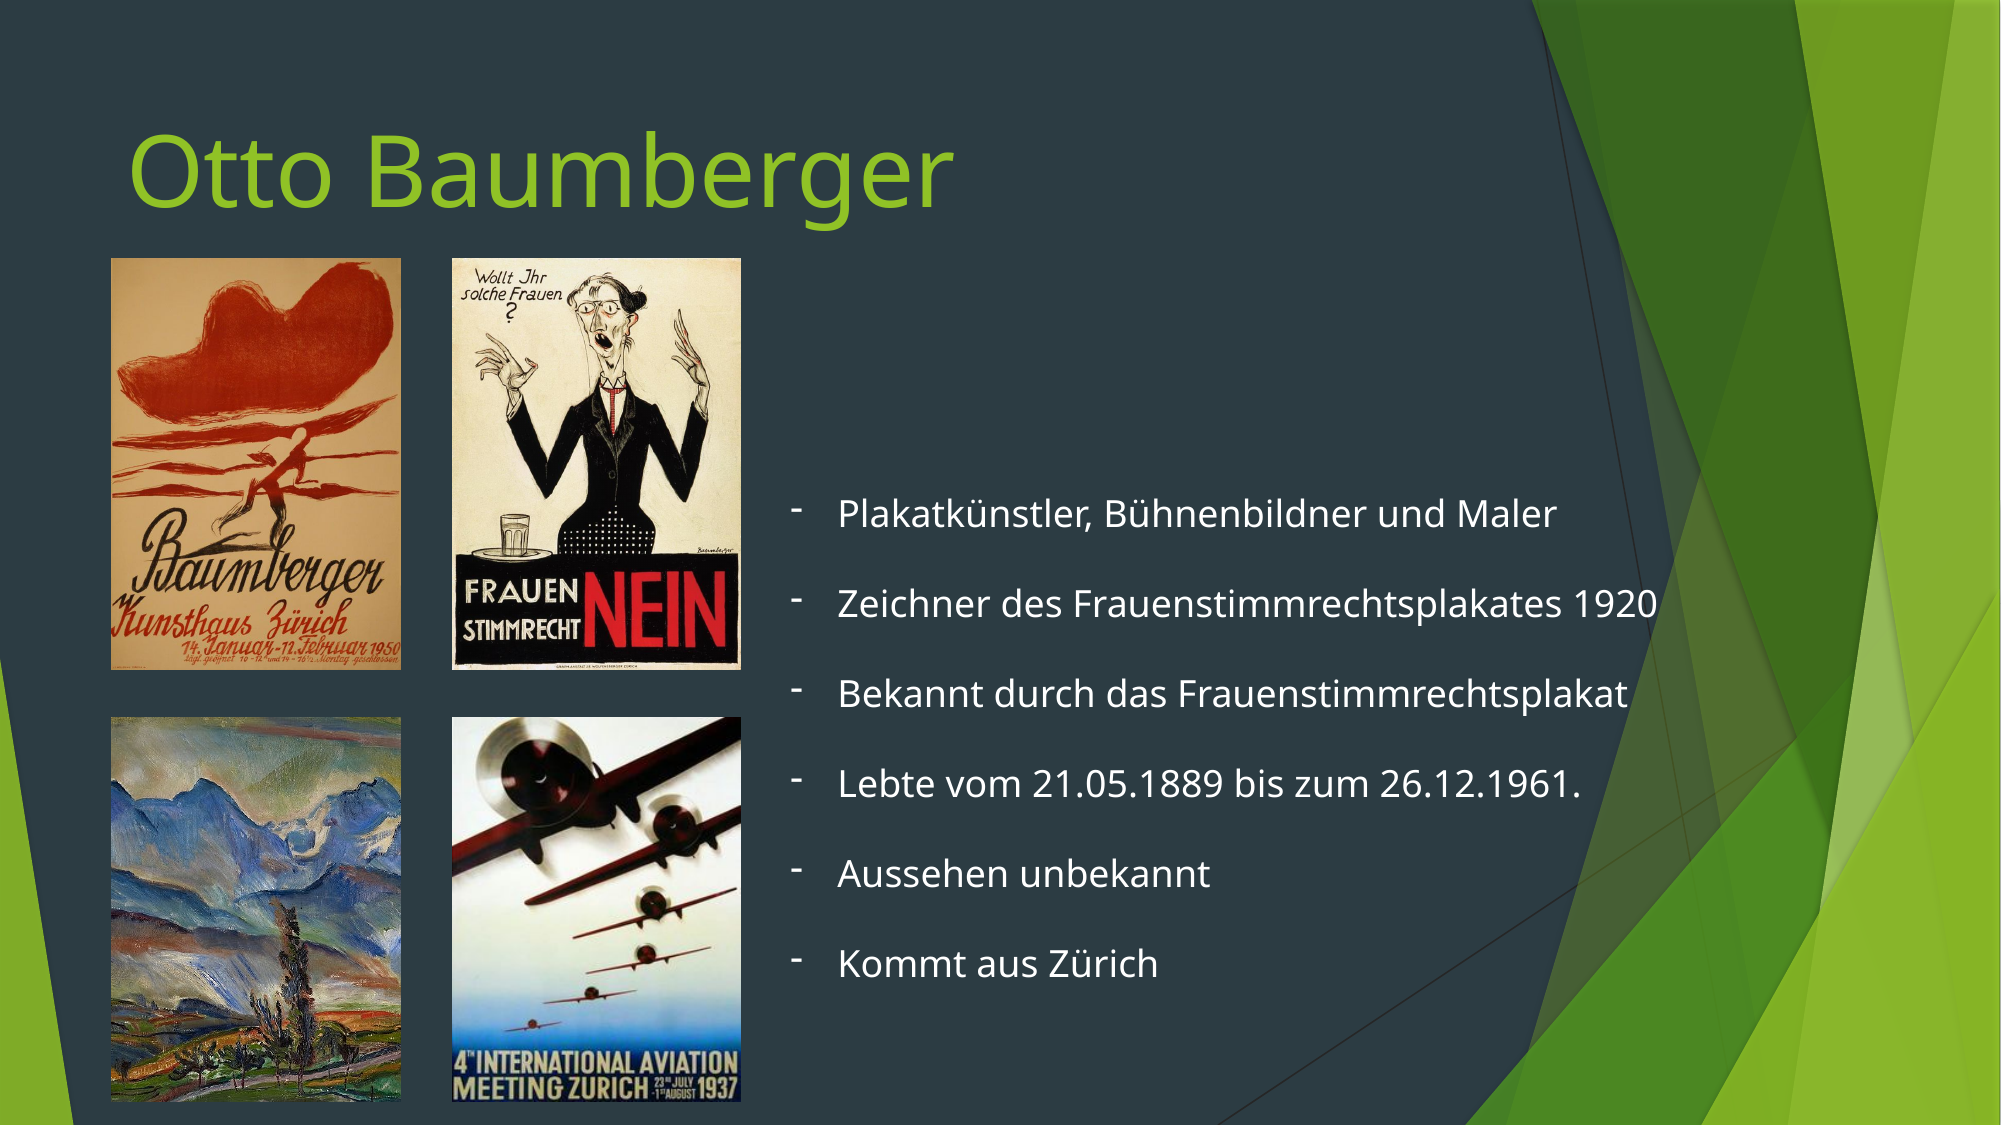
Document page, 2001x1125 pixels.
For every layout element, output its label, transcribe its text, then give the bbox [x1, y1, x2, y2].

text_box Plakatkünstler, Bühnenbildner und Maler Zeichner des Frauenstimmrechtsplakates 1920 Bekannt durch das Frauenstimmrechtsplakat Lebte vom 21.05.1889 bis zum 26.12.1961. Aussehen unbekannt Kommt aus Zürich [775, 482, 1674, 1038]
picture [110, 716, 401, 1103]
title Otto Baumberger [111, 99, 1522, 288]
picture [110, 258, 401, 671]
picture [451, 258, 741, 671]
picture [451, 716, 741, 1103]
